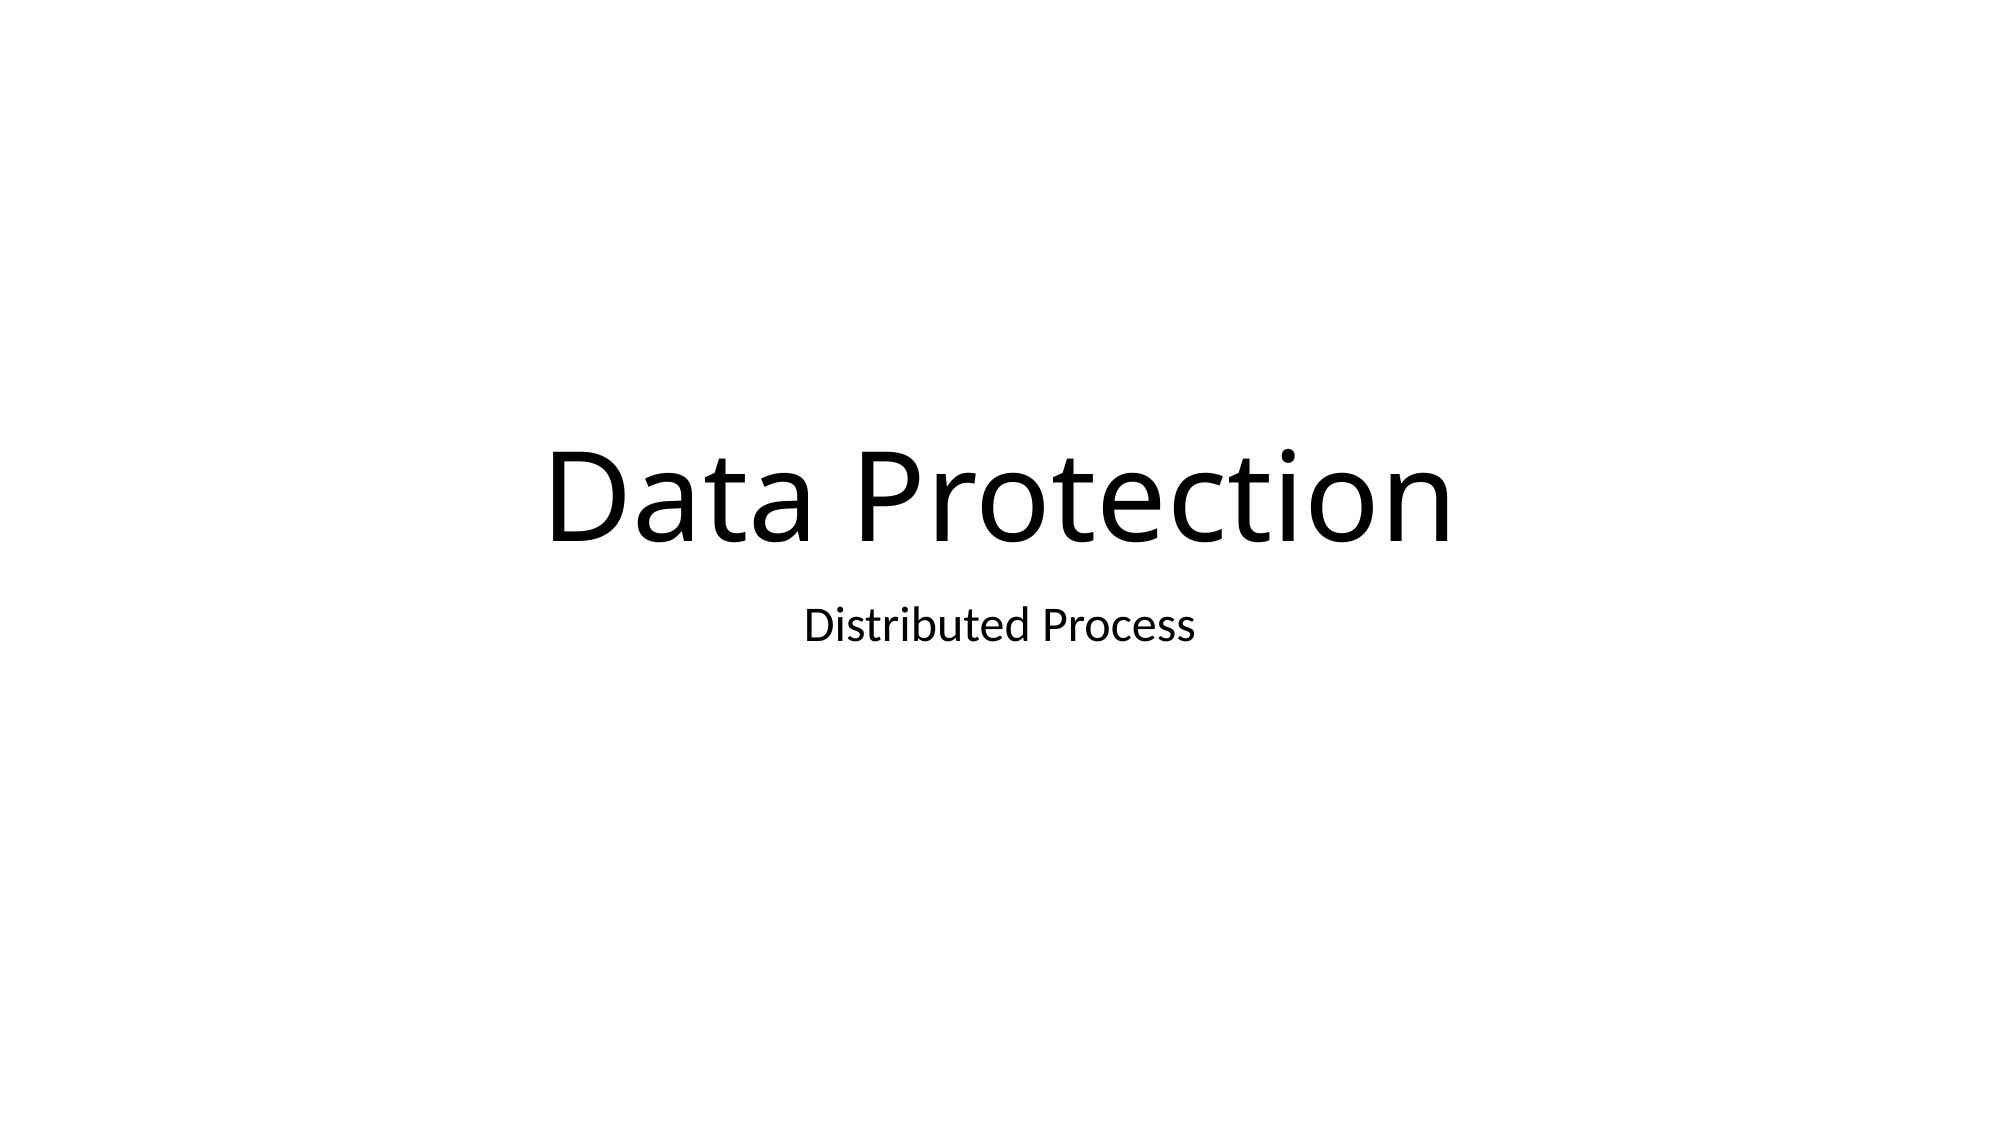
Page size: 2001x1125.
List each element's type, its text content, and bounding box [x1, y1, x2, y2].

subtitle Distributed Process [249, 590, 1750, 863]
title Data Protection [249, 184, 1750, 576]
